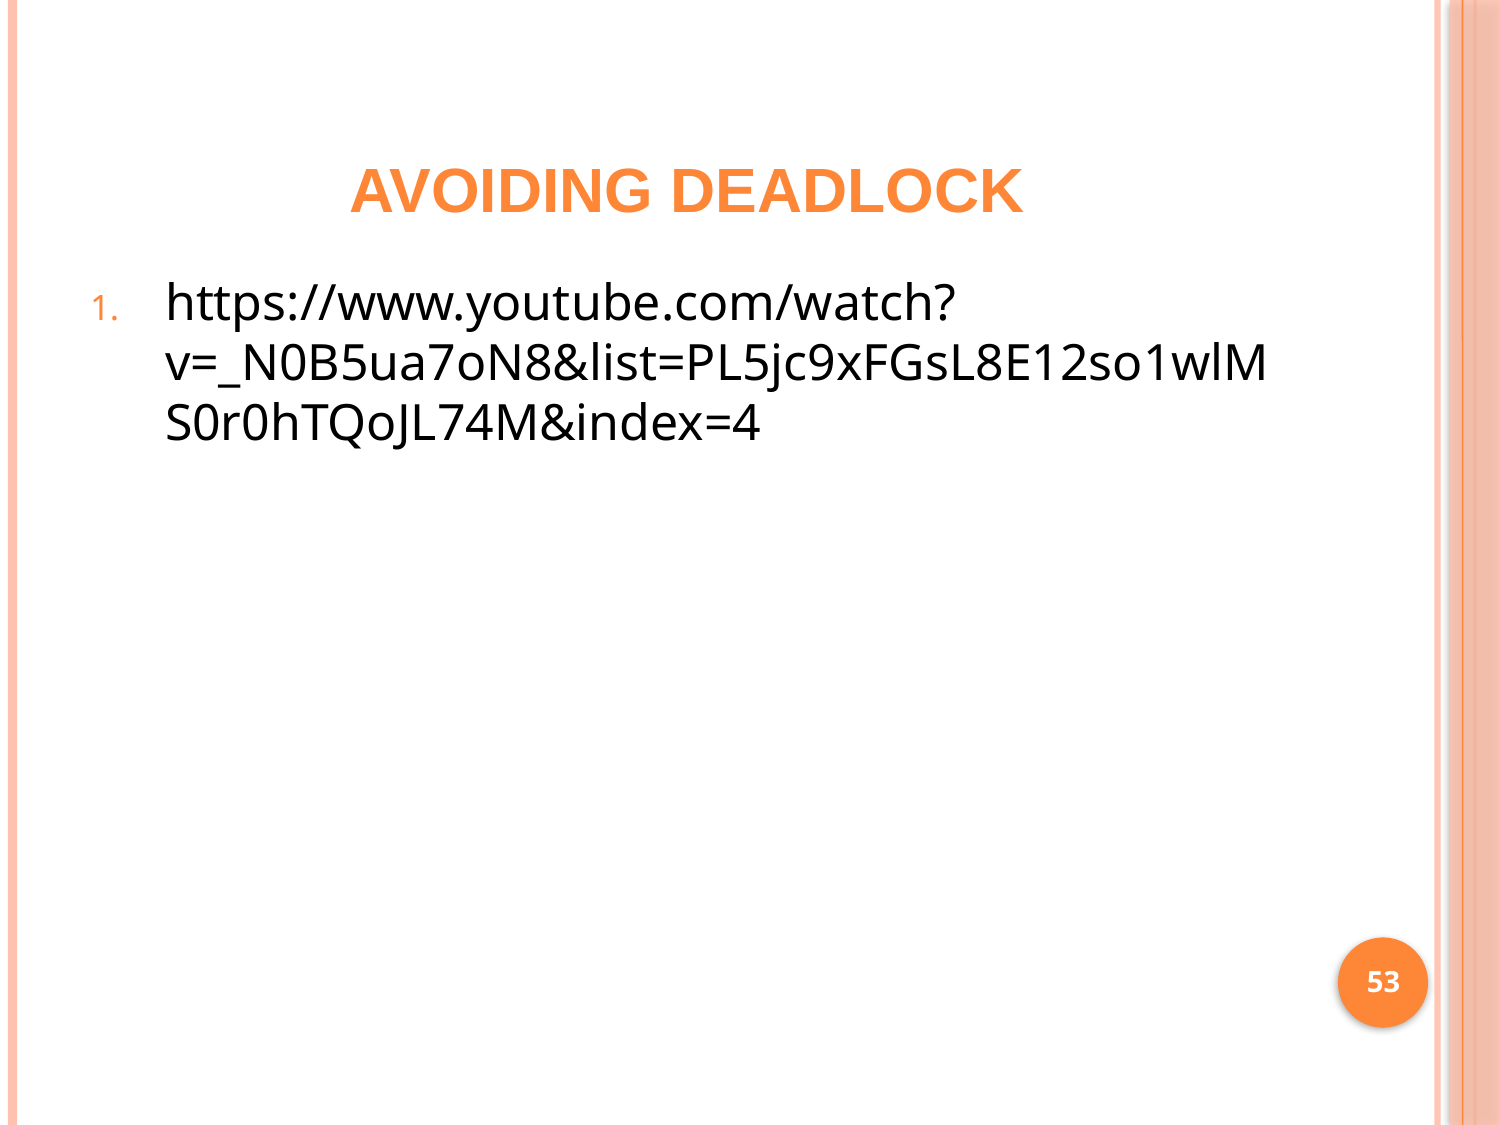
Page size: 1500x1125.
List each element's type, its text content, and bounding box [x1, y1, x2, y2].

title Avoiding deadlock [75, 45, 1300, 233]
slide_number 53 [1333, 940, 1434, 1026]
list https://www.youtube.com/watch?v=_N0B5ua7oN8&list=PL5jc9xFGsL8E12so1wlMS0r0hTQoJL74M&index=4 [75, 262, 1300, 1062]
